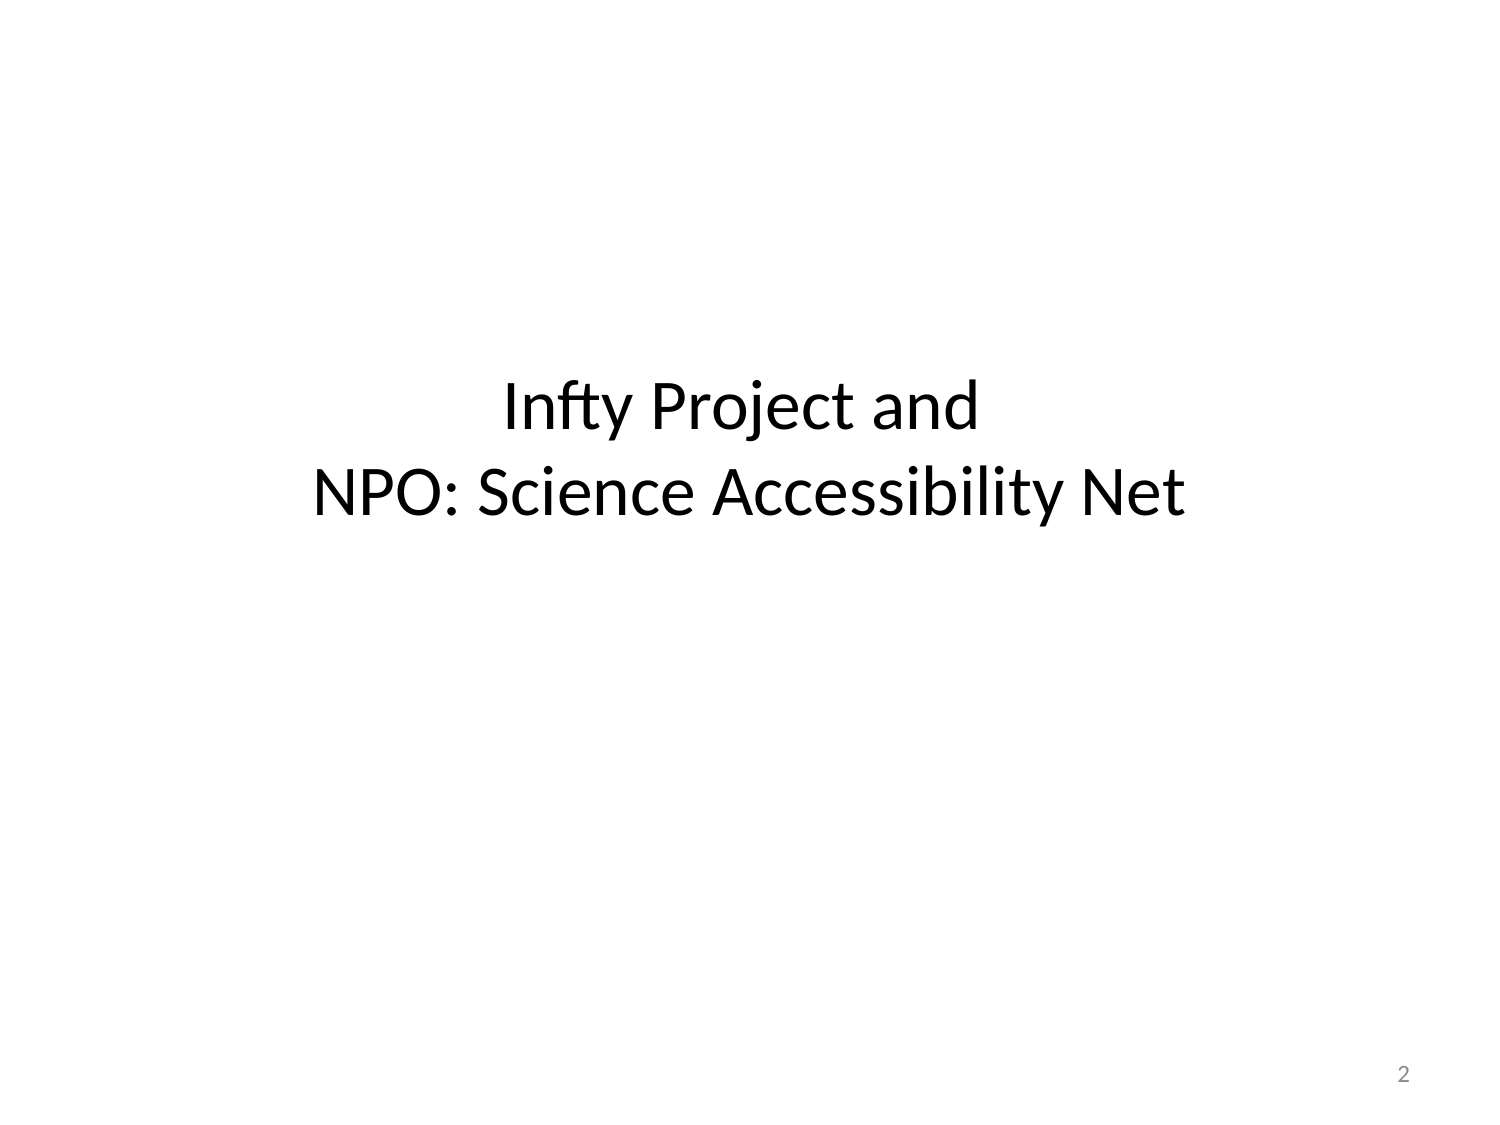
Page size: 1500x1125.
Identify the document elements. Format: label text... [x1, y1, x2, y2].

slide_number 2 [1074, 1042, 1425, 1103]
title Infty Project and NPO: Science Accessibility Net [75, 350, 1425, 538]
